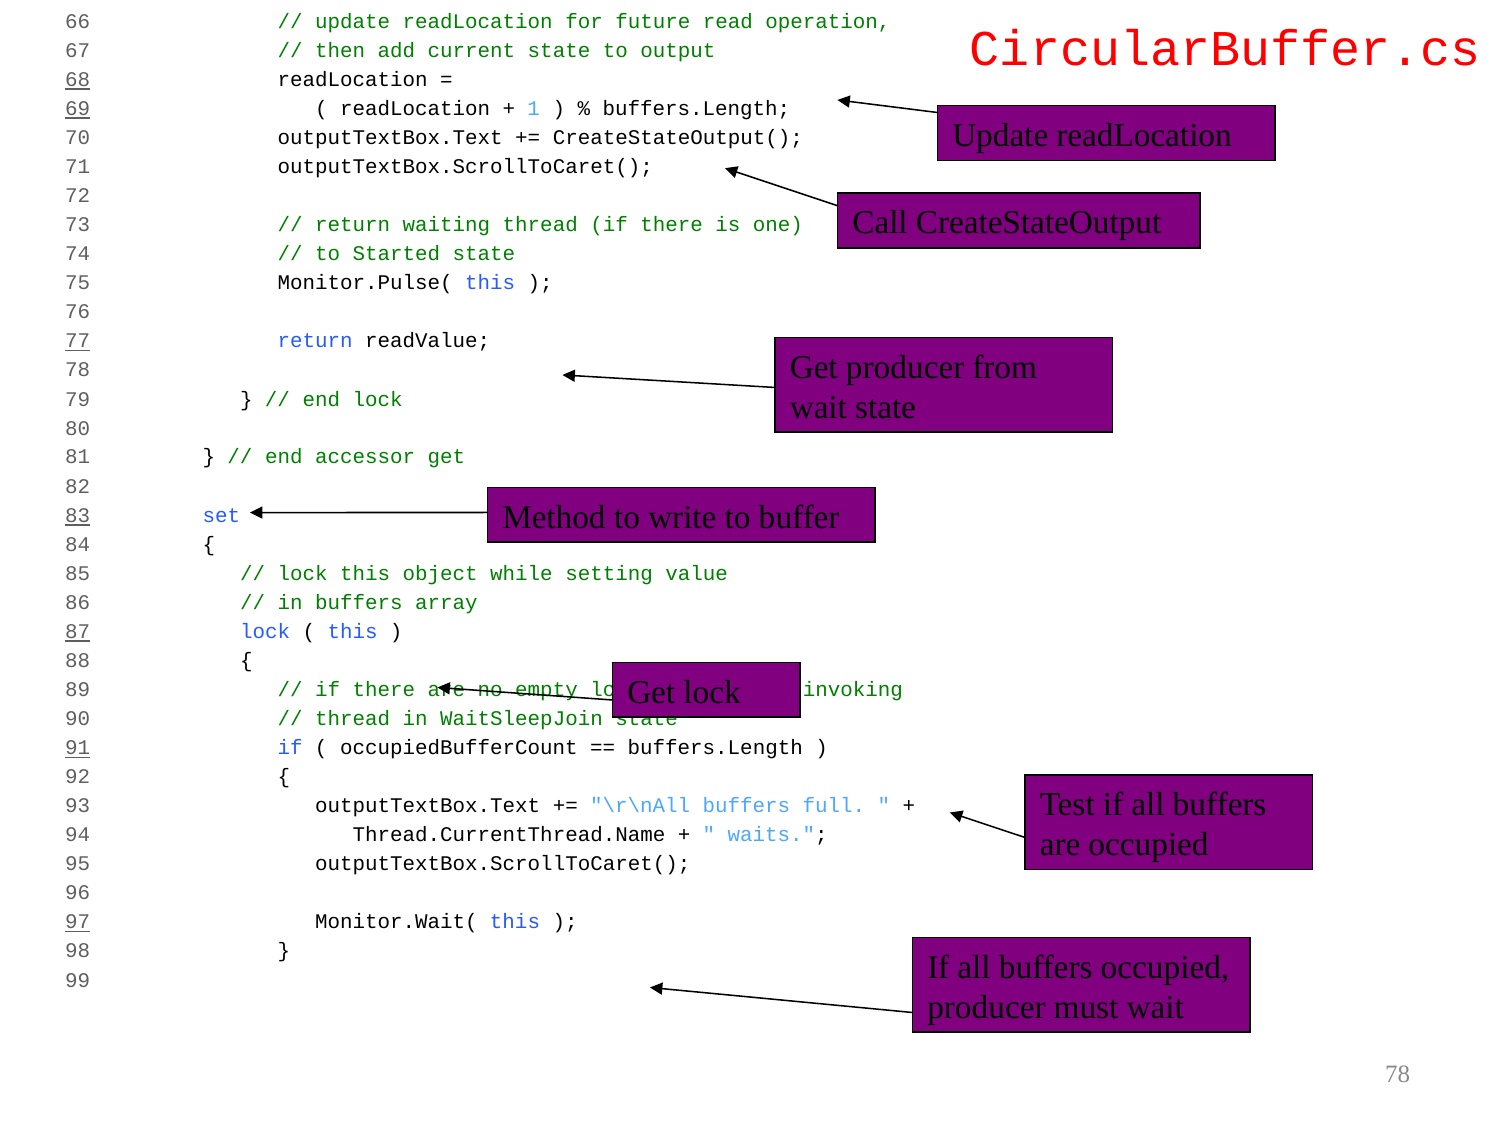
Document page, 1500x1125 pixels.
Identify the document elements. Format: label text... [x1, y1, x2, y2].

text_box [562, 337, 1113, 435]
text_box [437, 662, 801, 720]
slide_number 78 [1074, 1042, 1425, 1103]
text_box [949, 774, 1313, 872]
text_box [724, 167, 1201, 251]
subtitle 66 // update readLocation for future read operation, 67 // then add current state to output 68 readLocation = 69 ( readLocation + 1 ) % buffers.Length; 70 outputTextBox.Text += CreateStateOutput(); 71 outputTextBox.ScrollToCaret(); 72 73 // return waiting thread (if there is one) 74 // to Started state 75 Monitor.Pulse( this ); 76 77 return readValue; 78 79 } // end lock 80 81 } // end accessor get 82 83 set 84 { 85 // lock this object while setting value 86 // in buffers array 87 lock ( this ) 88 { 89 // if there are no empty locations, place invoking 90 // thread in WaitSleepJoin state 91 if ( occupiedBufferCount == buffers.Length ) 92 { 93 outputTextBox.Text += "\r\nAll buffers full. " + 94 Thread.CurrentThread.Name + " waits."; 95 outputTextBox.ScrollToCaret(); 96 97 Monitor.Wait( this ); 98 } 99 [50, 0, 1438, 1125]
text_box CircularBuffer.cs [950, 0, 1500, 91]
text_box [249, 487, 876, 545]
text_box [649, 937, 1251, 1035]
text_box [837, 99, 1276, 163]
